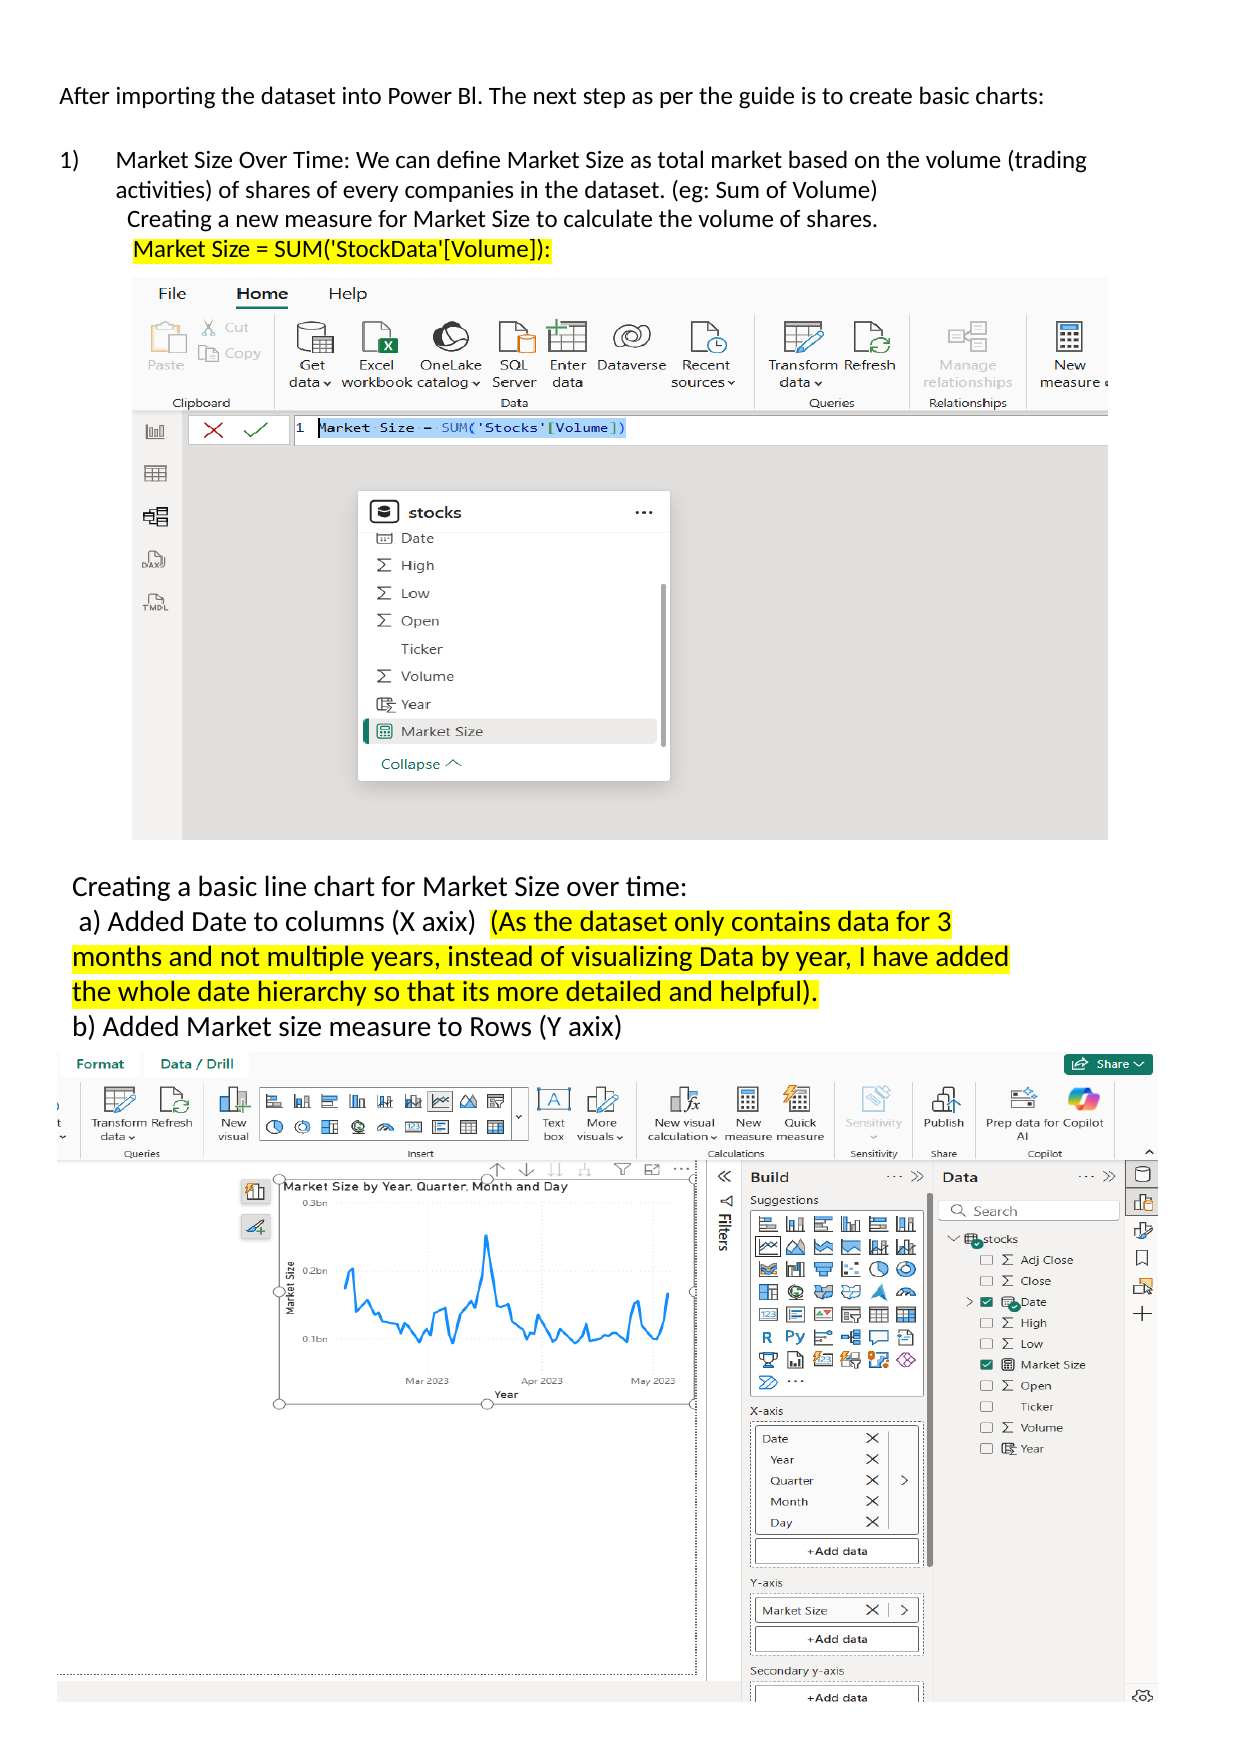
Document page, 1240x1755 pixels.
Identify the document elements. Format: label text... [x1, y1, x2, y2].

picture [131, 276, 1108, 840]
text_box After importing the dataset into Power Bl. The next step as per the guide is to create basic charts: Market Size Over Time: We can define Market Size as total market based on the volume (trading activities) of shares of every companies in the dataset. (eg: Sum of Volume) Creating a new measure for Market Size to calculate the volume of shares. Market Size = SUM('StockData'[Volume]): [57, 77, 1108, 298]
text_box Creating a basic line chart for Market Size over time: a) Added Date to columns (X axix) (As the dataset only contains data for 3 months and not multiple years, instead of visualizing Data by year, I have added the whole date hierarchy so that its more detailed and helpful). b) Added Market size measure to Rows (Y axix) [57, 860, 1058, 1050]
picture [57, 1051, 1158, 1703]
